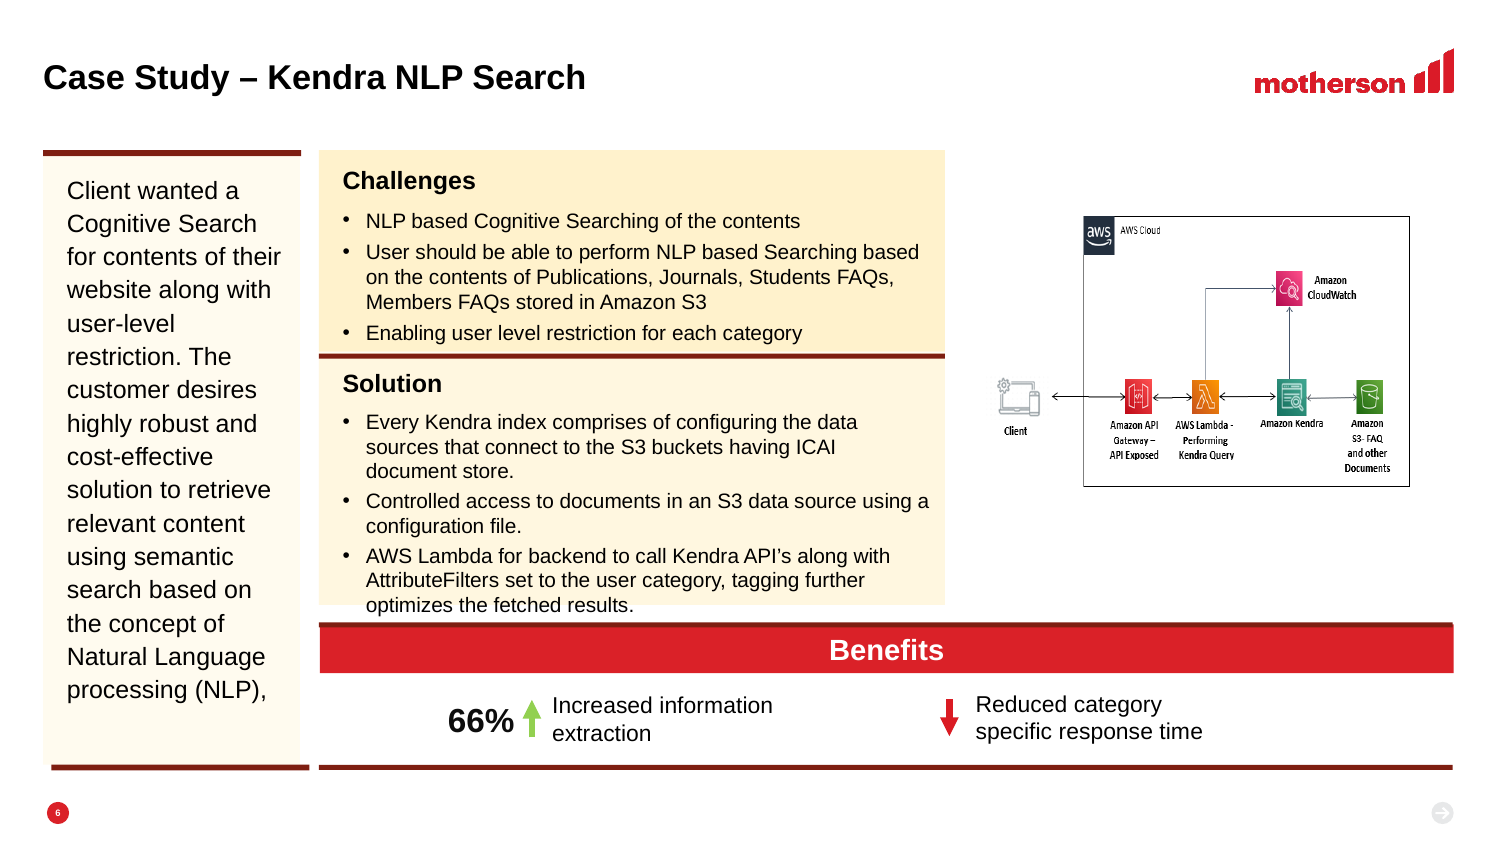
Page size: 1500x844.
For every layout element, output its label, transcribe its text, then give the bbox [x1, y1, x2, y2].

text_box [43, 150, 302, 157]
title Case Study – Kendra NLP Search [42, 73, 1233, 139]
text_box [51, 764, 310, 771]
text_box [318, 353, 945, 359]
picture [975, 207, 1436, 499]
text_box Client wanted a Cognitive Search for contents of their website along with user-level restriction. The customer desires highly robust and cost-effective solution to retrieve relevant content using semantic search based on the concept of Natural Language processing (NLP), [43, 156, 300, 765]
text_box Increased information extraction [552, 690, 774, 746]
text_box Challenges NLP based Cognitive Searching of the contents User should be able to perform NLP based Searching based on the contents of Publications, Journals, Students FAQs, Members FAQs stored in Amazon S3 Enabling user level restriction for each category [318, 150, 945, 352]
text_box 66% [447, 699, 552, 745]
text_box [318, 764, 1453, 770]
text_box Solution Every Kendra index comprises of configuring the data sources that connect to the S3 buckets having ICAI document store. Controlled access to documents in an S3 data source using a configuration file. AWS Lambda for backend to call Kendra API’s along with AttributeFilters set to the user category, tagging further optimizes the fetched results. [318, 359, 945, 605]
text_box [318, 622, 1453, 628]
picture [1255, 48, 1454, 93]
text_box Benefits [319, 624, 1454, 674]
text_box Reduced category specific response time [975, 689, 1219, 745]
